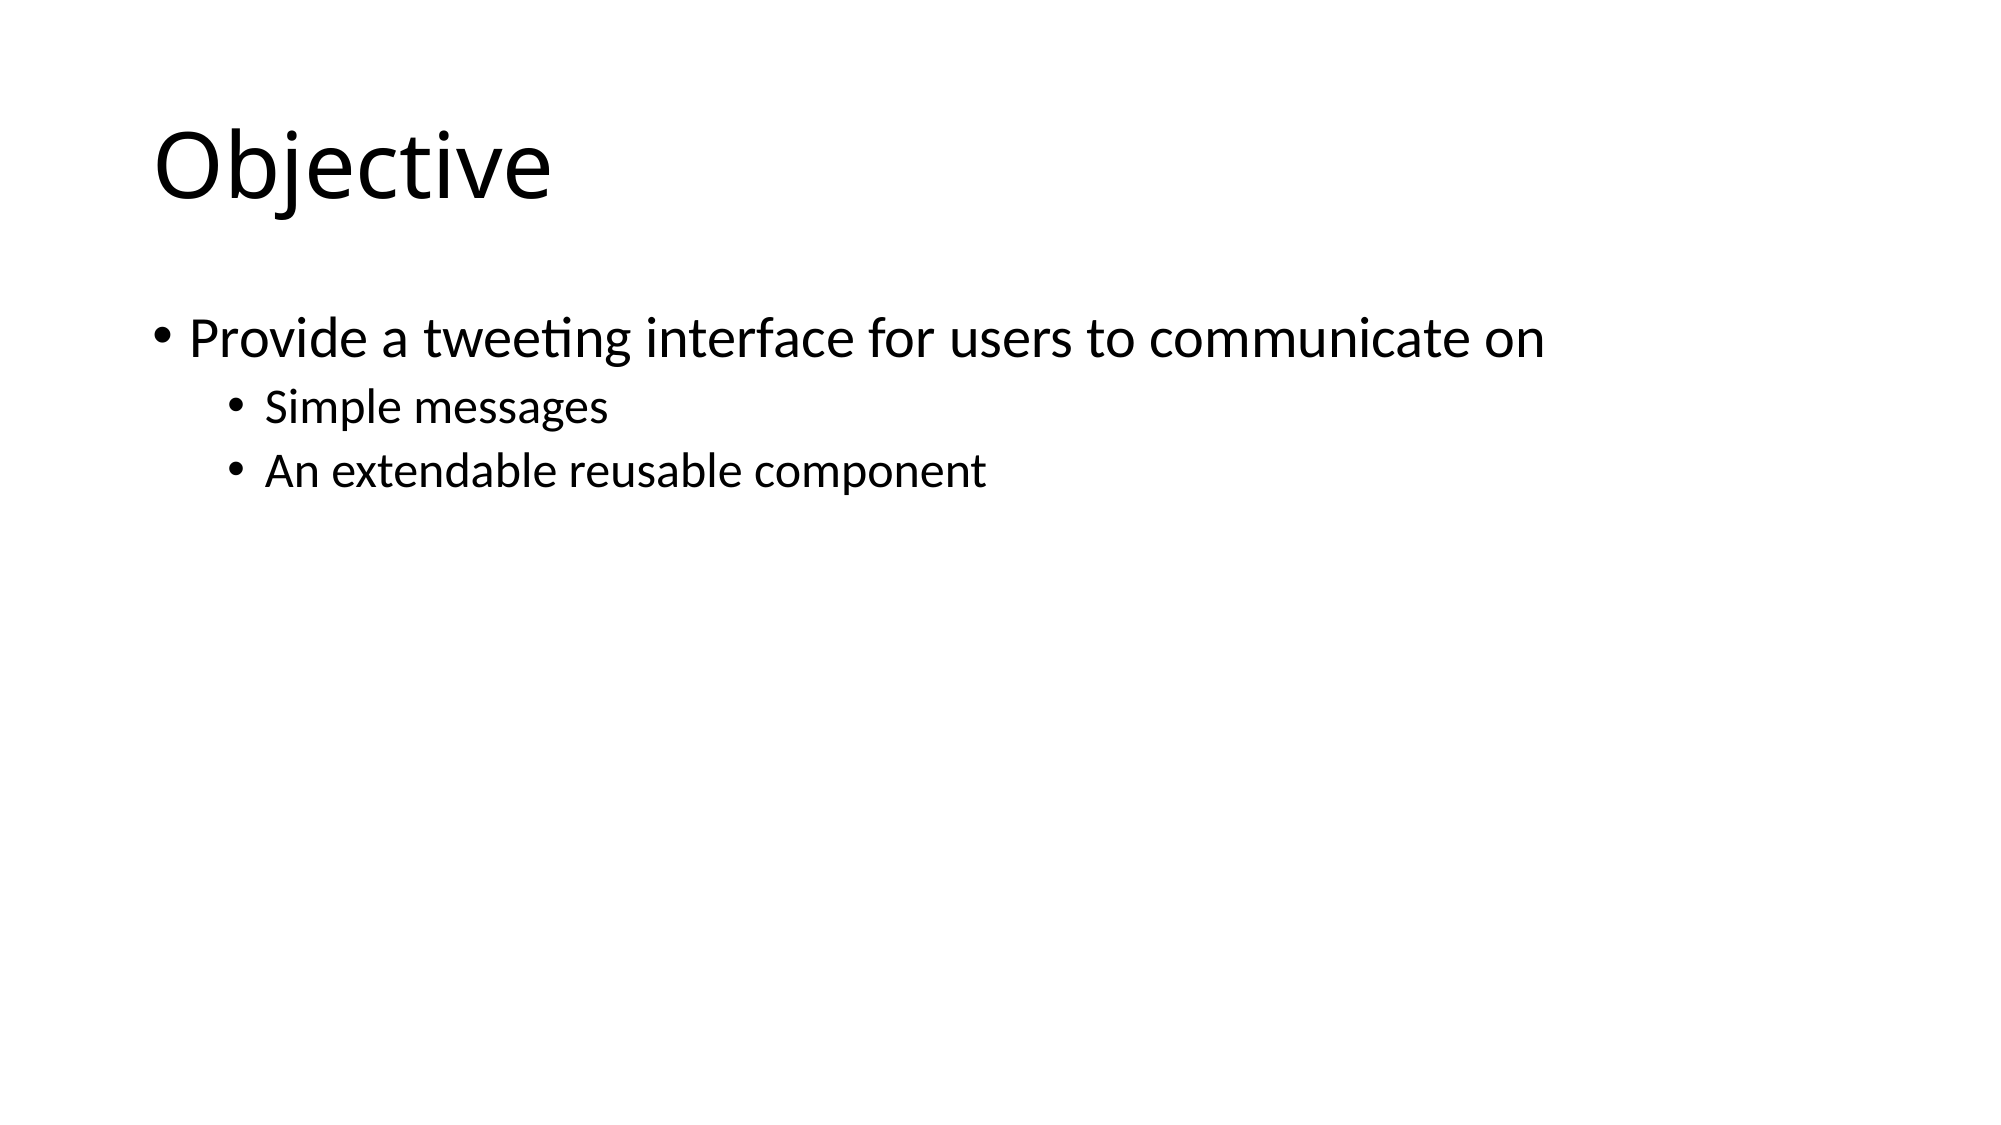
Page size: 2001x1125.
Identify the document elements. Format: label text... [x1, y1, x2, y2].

list Provide a tweeting interface for users to communicate on Simple messages An extendable reusable component [137, 299, 1863, 1014]
title Objective [137, 59, 1863, 278]
